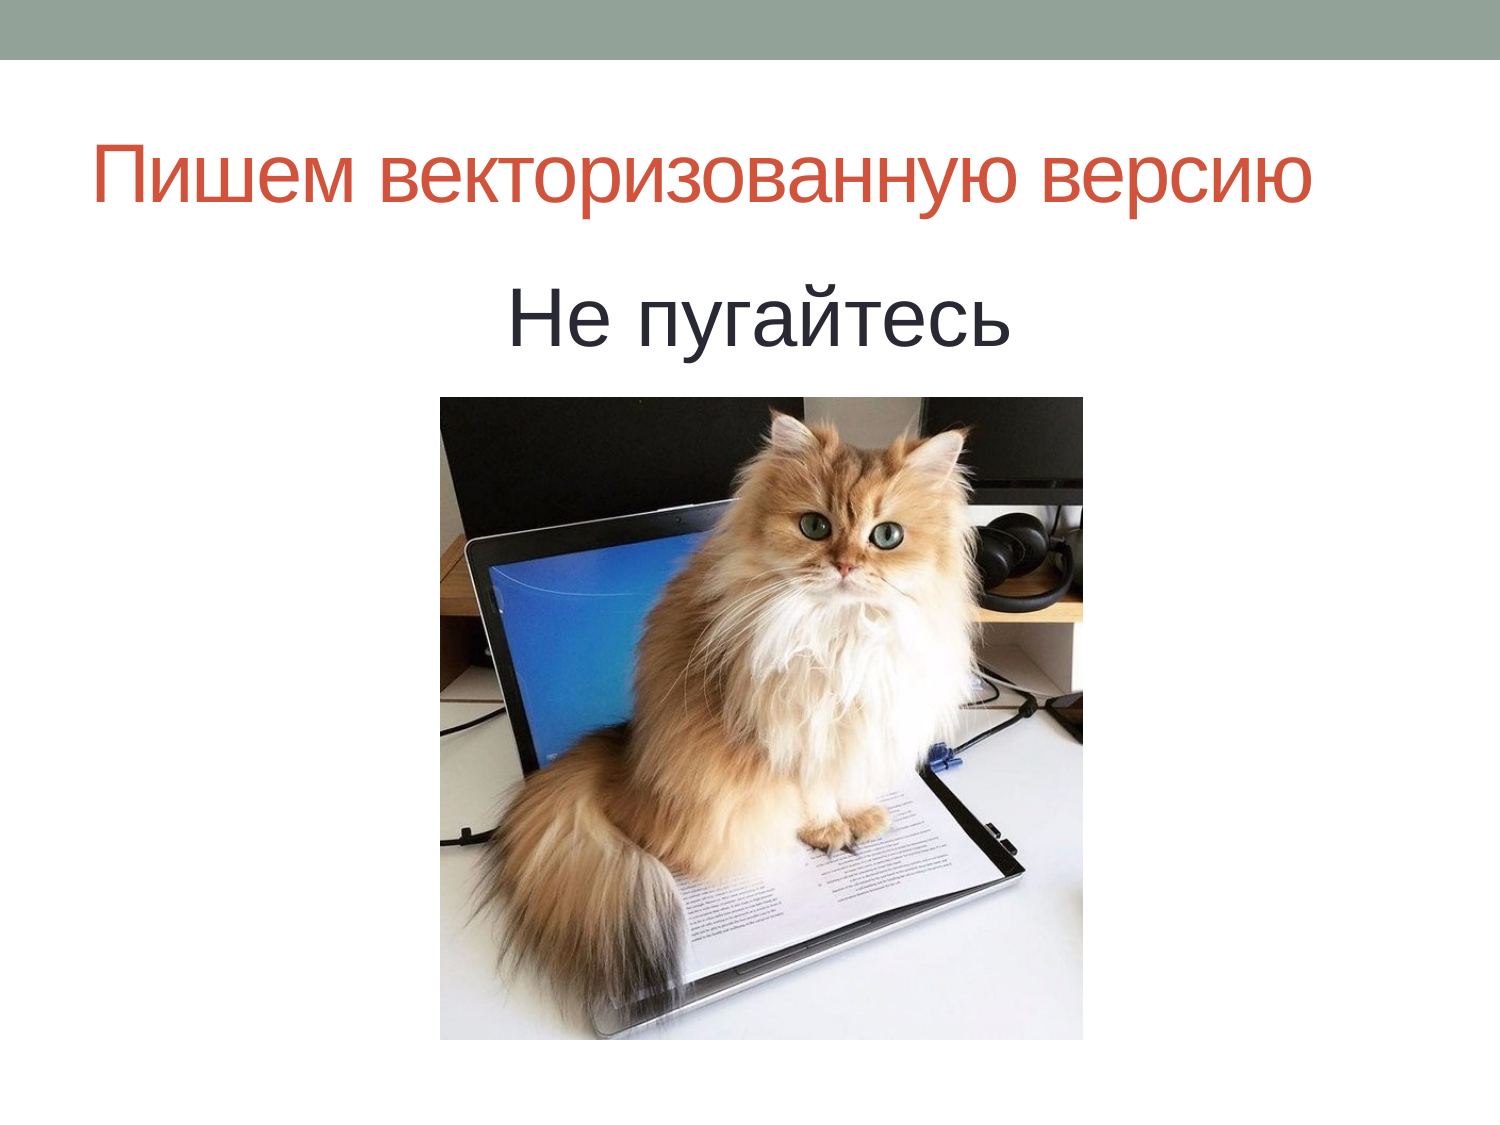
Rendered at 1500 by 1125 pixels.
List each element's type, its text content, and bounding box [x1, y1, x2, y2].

picture [440, 396, 1083, 1040]
text_box Не пугайтесь [210, 255, 1309, 371]
title Пишем векторизованную версию [75, 87, 1425, 250]
